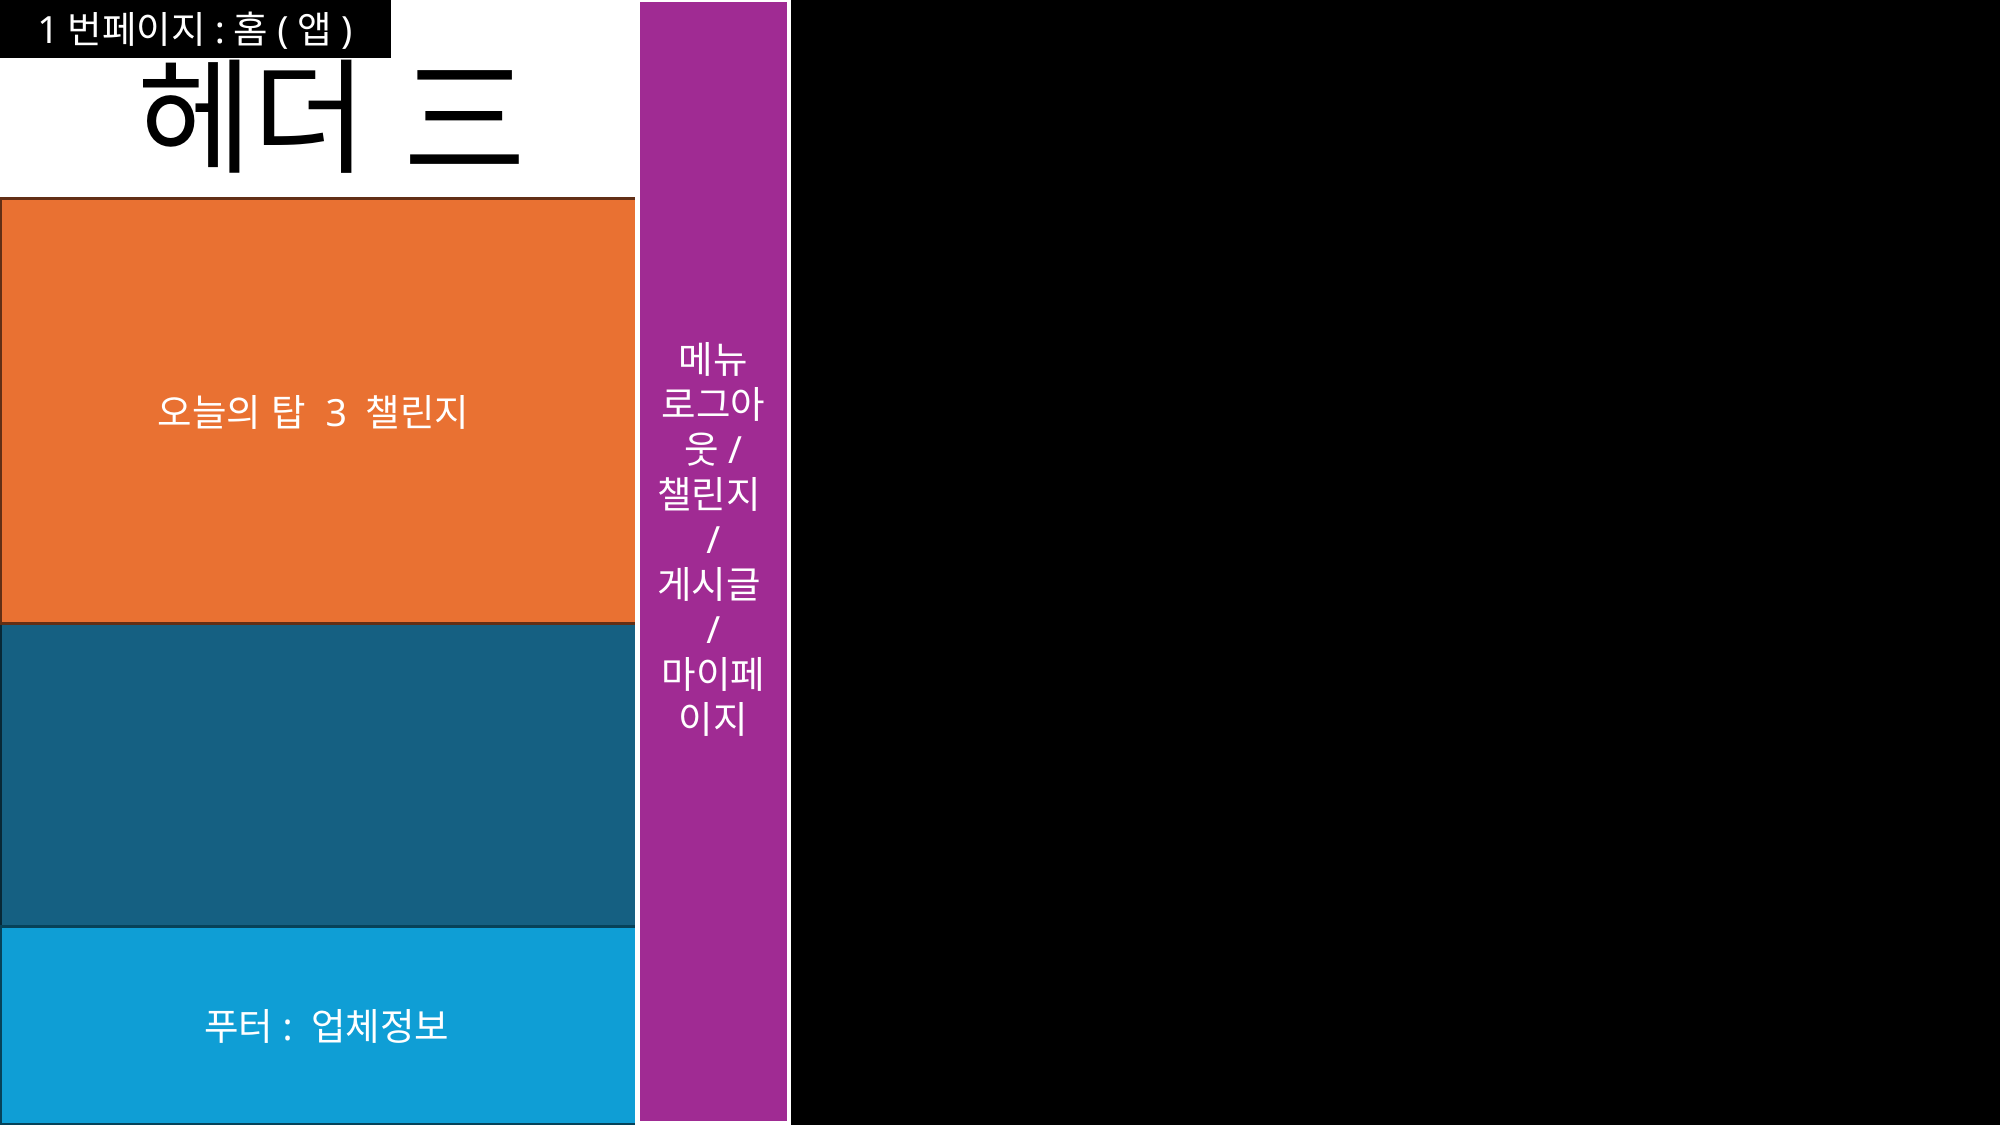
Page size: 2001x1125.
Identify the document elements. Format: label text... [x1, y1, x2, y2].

title 헤더 三 [0, 0, 637, 198]
text_box [637, 1, 2000, 1125]
text_box 푸터: 업체정보 [0, 926, 637, 1125]
text_box 오늘의 탑 3 챌린지 [0, 198, 637, 624]
text_box 1번페이지:홈(앱) [0, 0, 390, 56]
text_box 메뉴 로그아웃/ 챌린지/ 게시글/ 마이페이지 [637, 0, 790, 1123]
text_box [0, 624, 637, 926]
